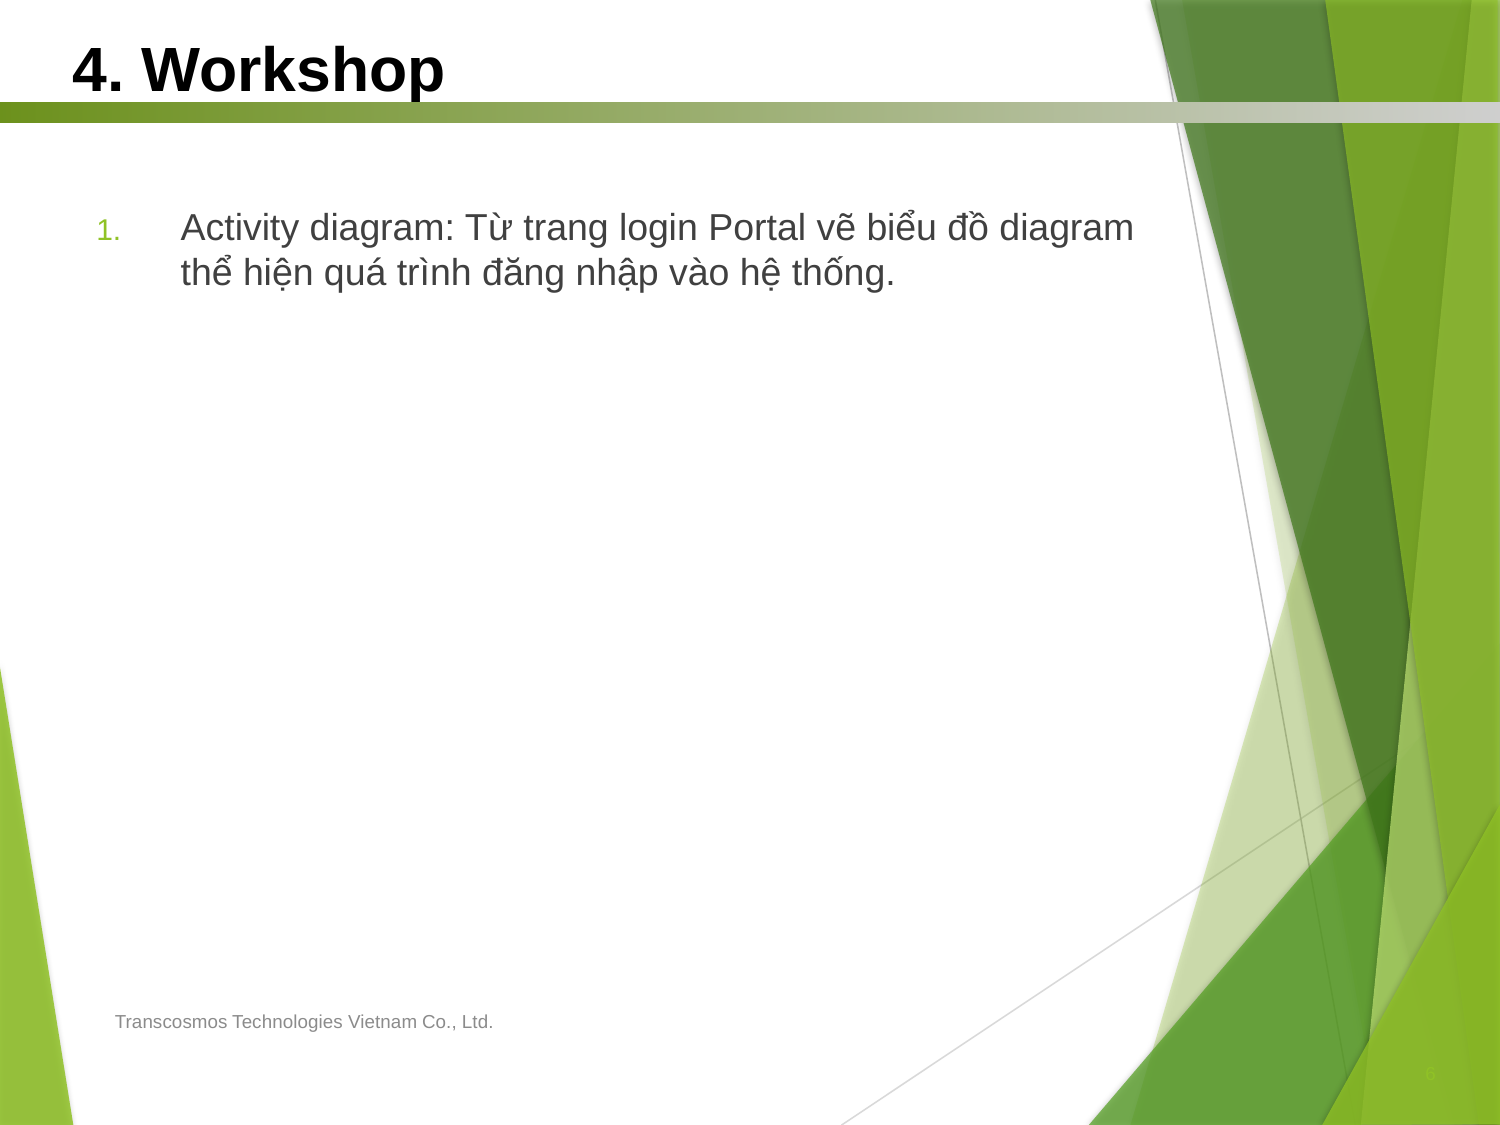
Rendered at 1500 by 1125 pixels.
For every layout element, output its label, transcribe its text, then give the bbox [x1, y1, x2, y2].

list Activity diagram: Từ trang login Portal vẽ biểu đồ diagram thể hiện quá trình đăng nhập vào hệ thống. [81, 195, 1178, 441]
footer Transcosmos Technologies Vietnam Co., Ltd. [99, 991, 859, 1051]
text_box 4. Workshop [61, 29, 1355, 101]
text_box [0, 101, 1500, 124]
slide_number 6 [1113, 1042, 1451, 1103]
